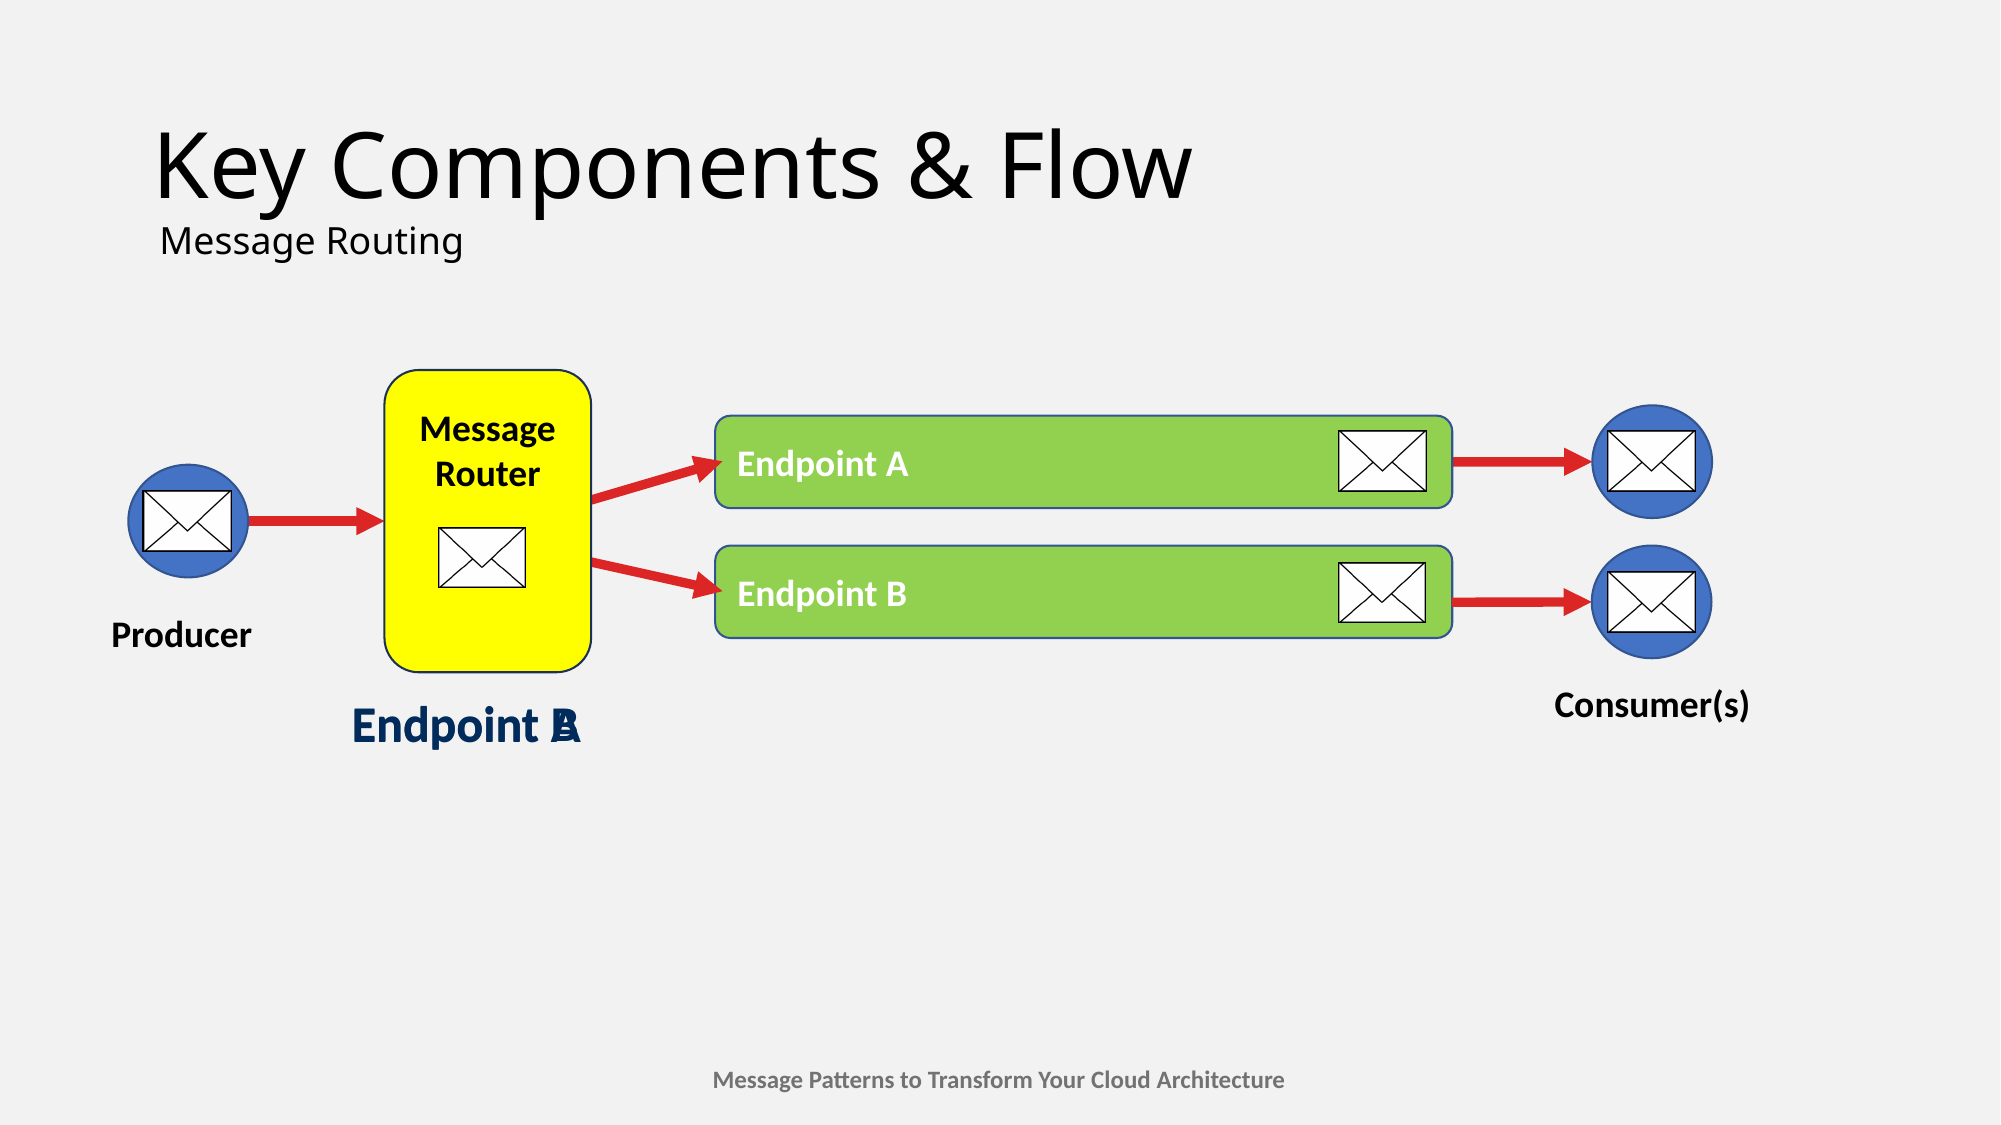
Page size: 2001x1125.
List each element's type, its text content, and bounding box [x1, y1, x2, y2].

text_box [1538, 405, 1767, 733]
title Key Components & Flow [137, 59, 1863, 278]
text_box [384, 369, 592, 673]
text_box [715, 415, 1453, 639]
picture [438, 527, 526, 588]
picture [1338, 430, 1427, 492]
picture [141, 490, 232, 552]
picture [1338, 562, 1426, 624]
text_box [95, 464, 269, 663]
text_box Message Routing [144, 209, 480, 270]
picture [1607, 571, 1696, 633]
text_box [592, 461, 722, 500]
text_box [592, 561, 722, 592]
picture [1607, 430, 1696, 492]
text_box Endpoint A [337, 685, 596, 760]
